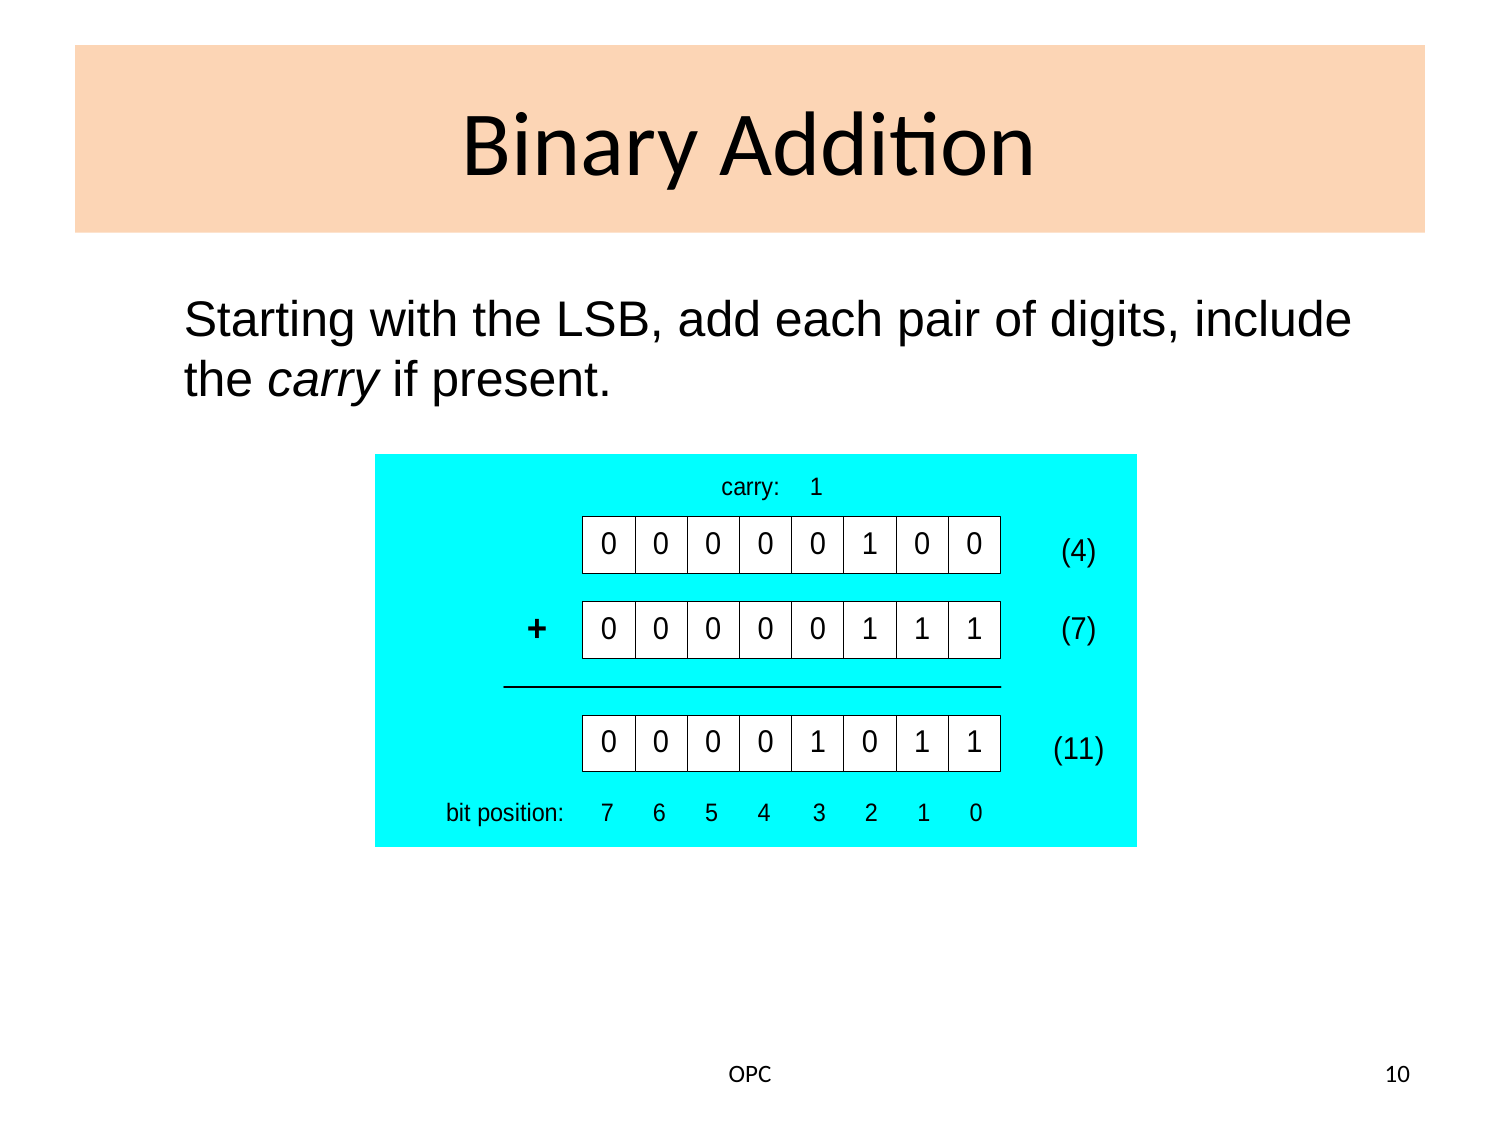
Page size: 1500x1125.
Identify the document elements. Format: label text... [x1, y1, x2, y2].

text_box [374, 453, 1138, 848]
title Binary Addition [75, 45, 1425, 233]
footer OPC [512, 1042, 988, 1103]
text_box Starting with the LSB, add each pair of digits, include the carry if present. [112, 278, 1388, 417]
slide_number 10 [1074, 1042, 1425, 1103]
